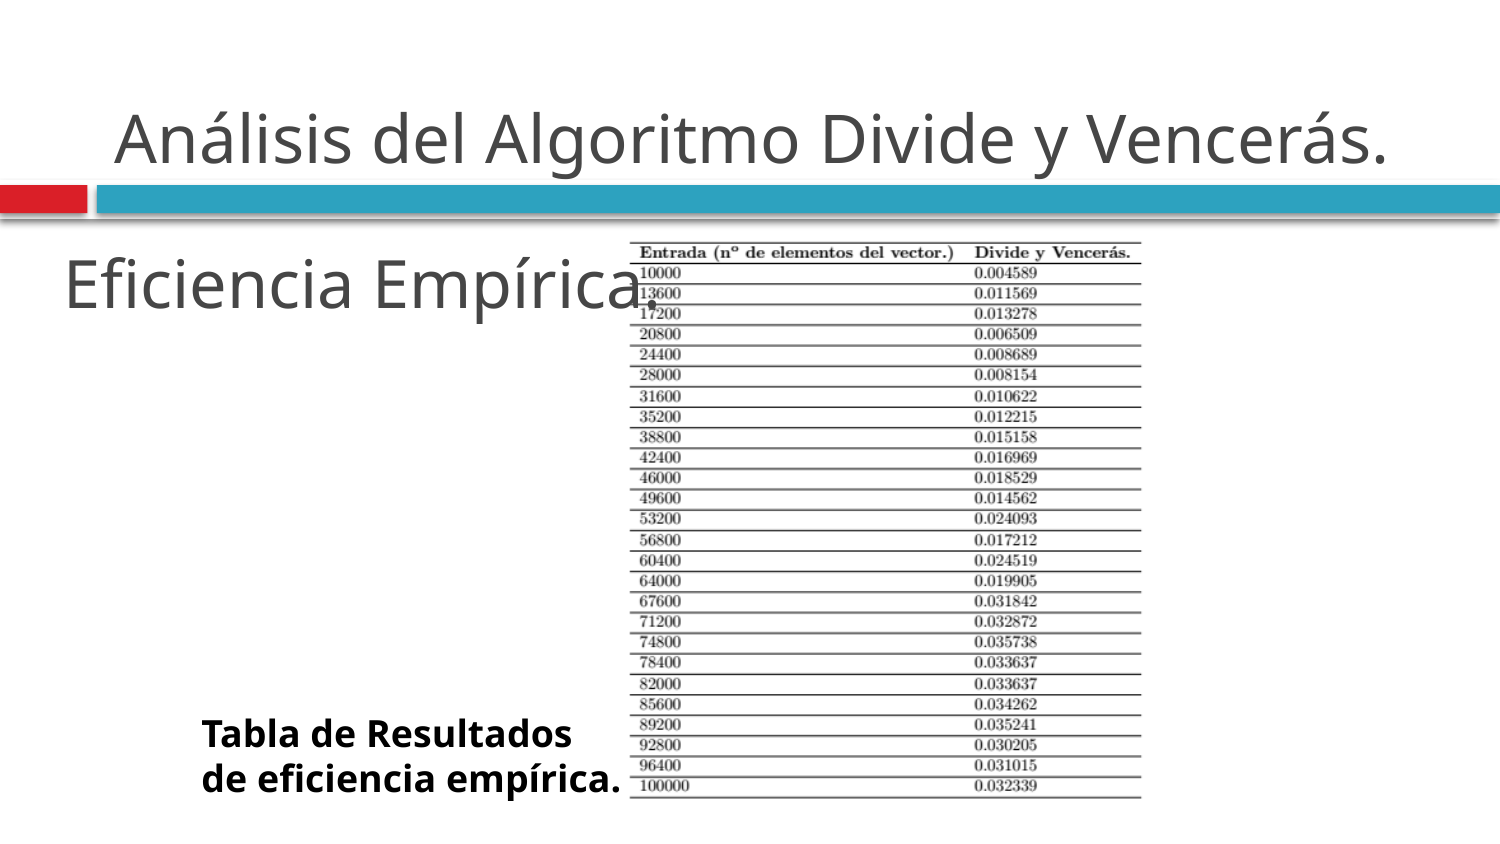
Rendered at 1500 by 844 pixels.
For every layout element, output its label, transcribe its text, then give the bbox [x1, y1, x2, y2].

picture [620, 235, 1149, 806]
text_box Tabla de Resultados de eficiencia empírica. [186, 703, 615, 808]
title Análisis del Algoritmo Divide y Vencerás. [99, 12, 1425, 185]
text_box Eficiencia Empírica. [48, 234, 623, 329]
